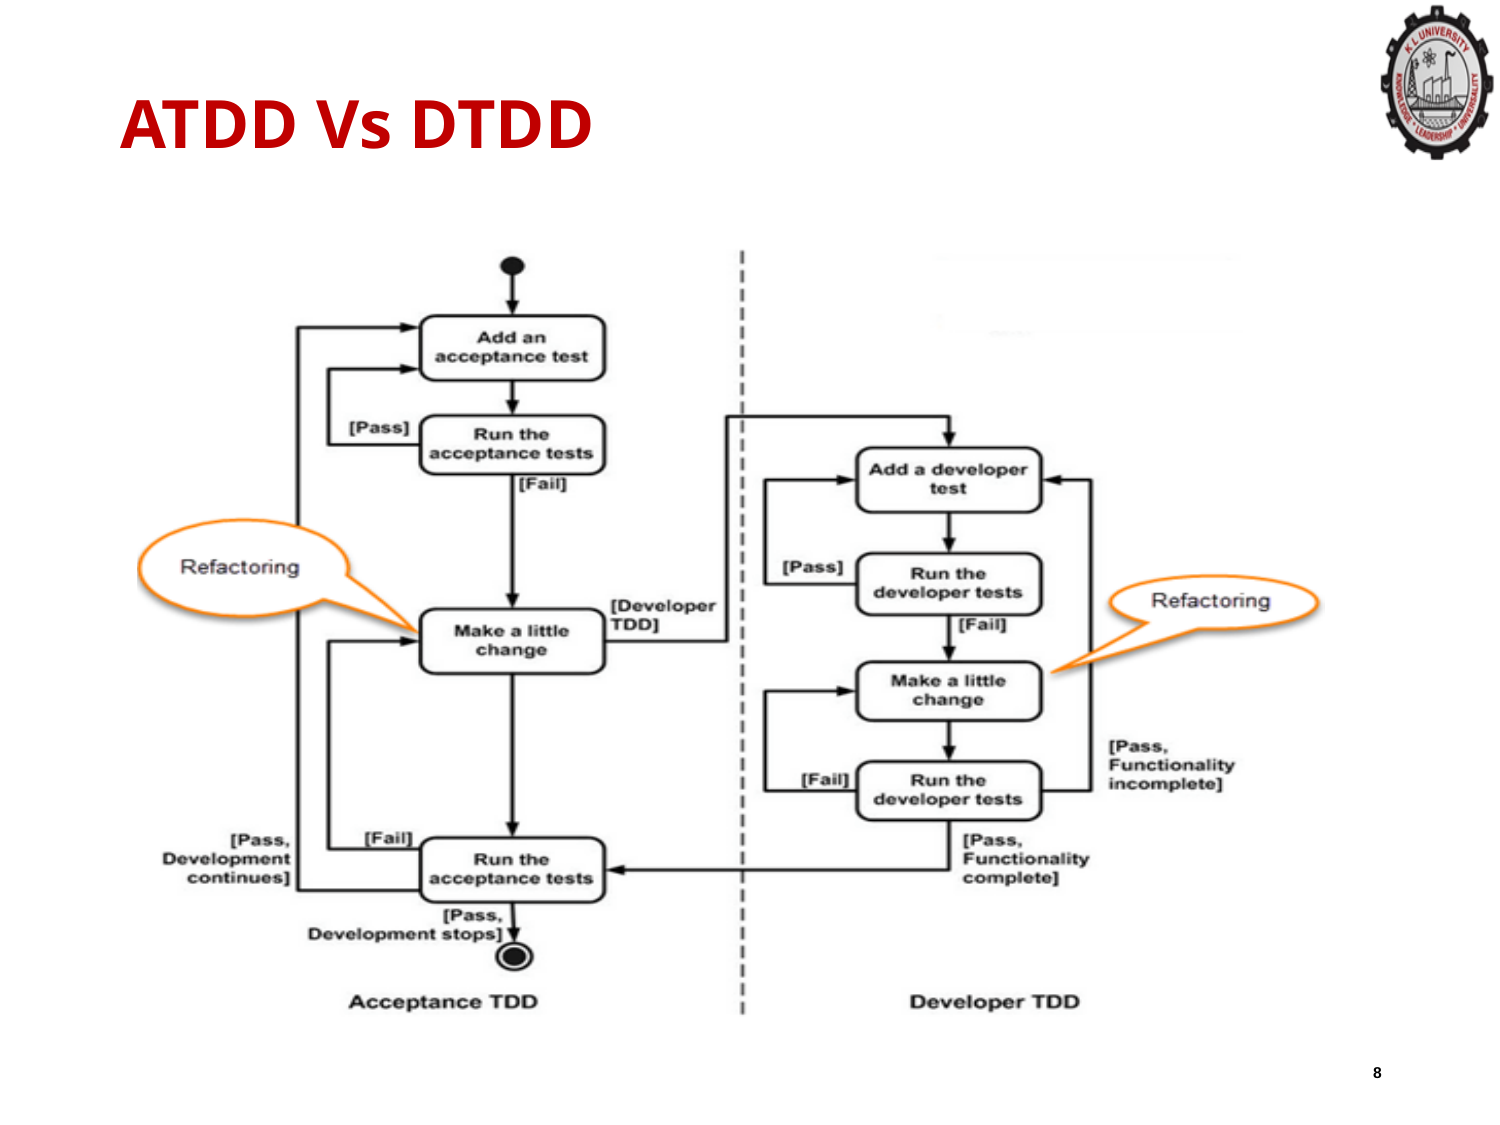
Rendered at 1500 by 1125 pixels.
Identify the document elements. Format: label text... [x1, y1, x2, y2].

slide_number 8 [1310, 1042, 1397, 1103]
title ATDD Vs DTDD [112, 87, 1351, 282]
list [137, 232, 1325, 1025]
picture [1370, 0, 1500, 173]
